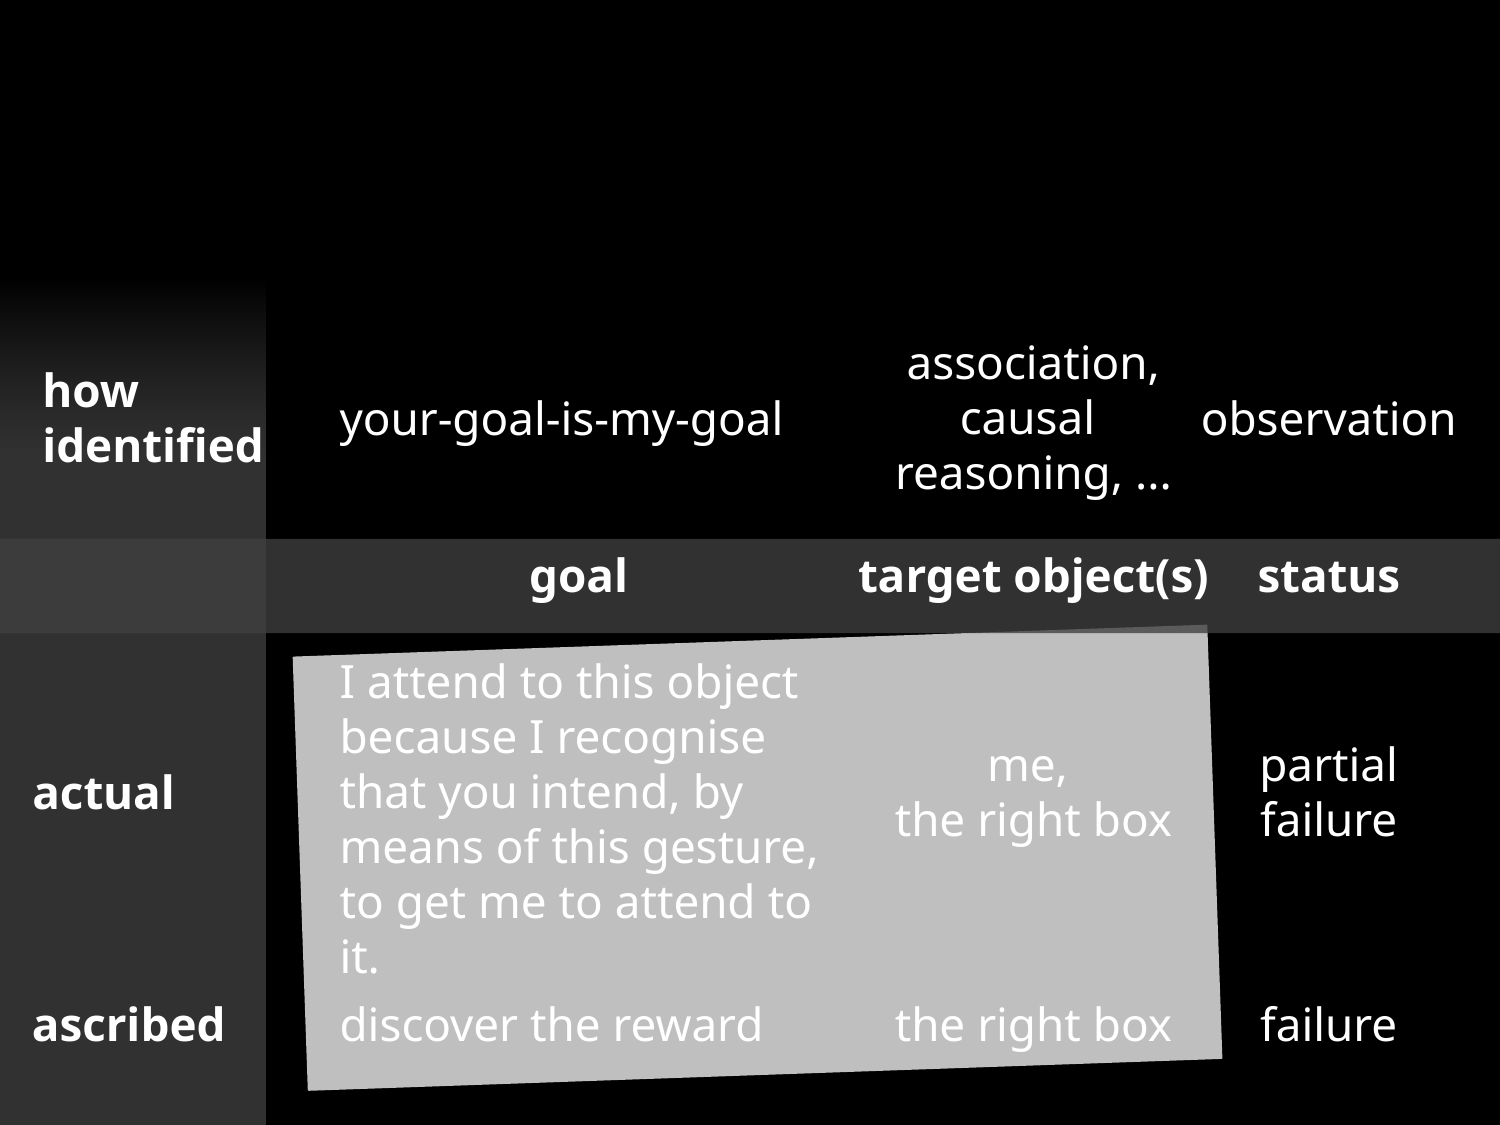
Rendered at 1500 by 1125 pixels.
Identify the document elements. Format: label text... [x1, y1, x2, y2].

text_box goal [407, 539, 750, 609]
text_box observation [1175, 381, 1483, 452]
text_box failure [1210, 987, 1447, 1058]
text_box your-goal-is-my-goal [324, 381, 832, 452]
text_box discover the reward [324, 987, 879, 1058]
text_box partial failure [1210, 728, 1447, 854]
text_box association, causal reasoning, ... [832, 326, 1235, 506]
text_box [0, 278, 266, 1125]
text_box [293, 634, 1222, 1091]
text_box the right box [879, 987, 1187, 1058]
text_box I attend to this object because I recognise that you intend, by means of this gesture, to get me to attend to it. [324, 645, 869, 990]
text_box actual [17, 756, 202, 826]
text_box how identified [27, 353, 279, 479]
text_box me, the right box [876, 728, 1191, 854]
text_box status [1045, 538, 1500, 609]
text_box ascribed [17, 987, 253, 1058]
text_box target object(s) [750, 539, 1317, 609]
text_box [266, 538, 1500, 634]
